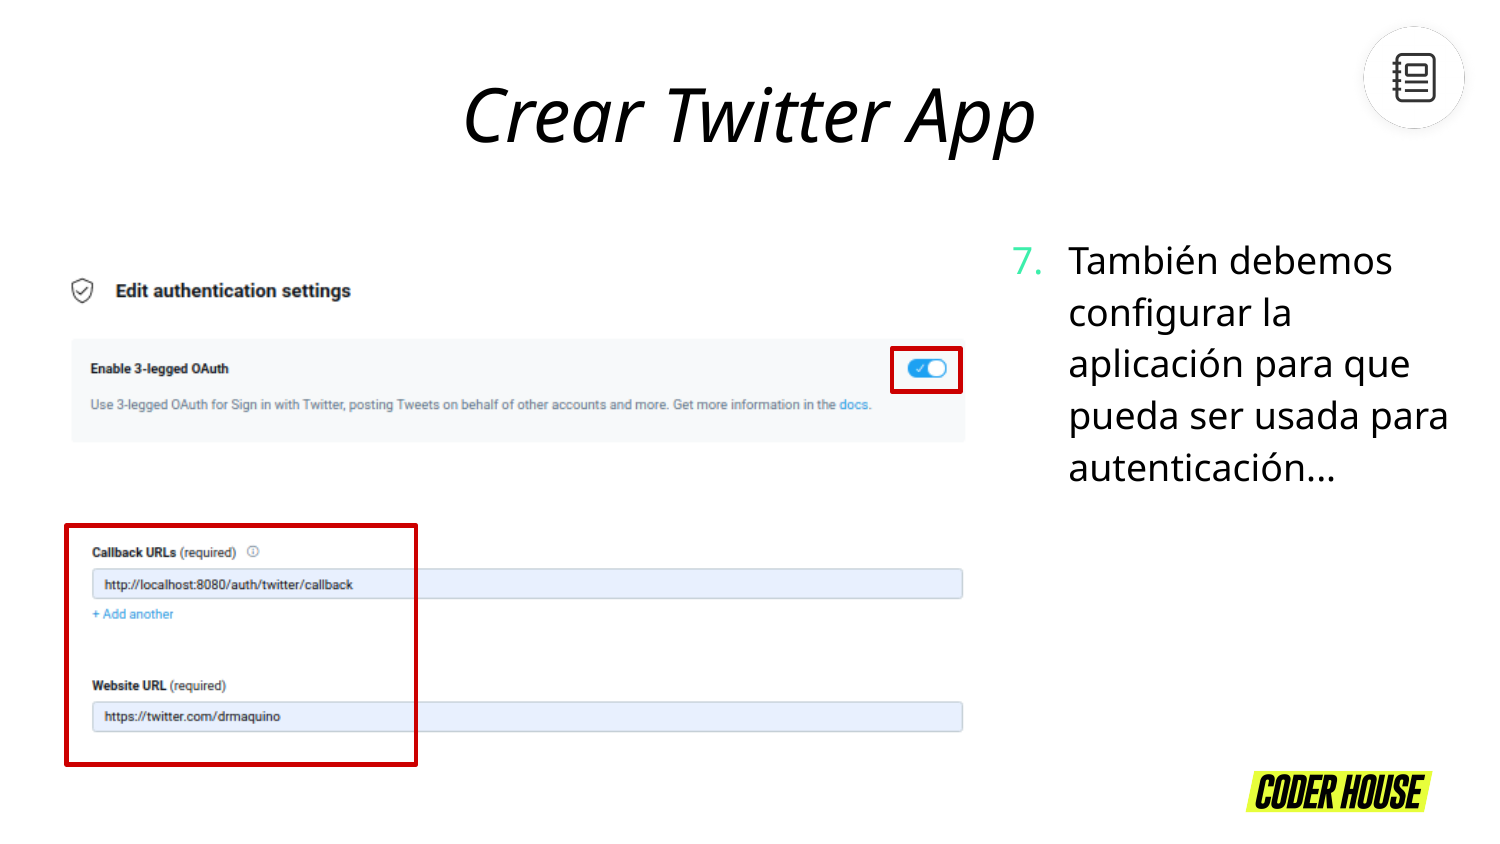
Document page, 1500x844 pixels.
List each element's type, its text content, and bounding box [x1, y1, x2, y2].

text_box También debemos configurar la aplicación para que pueda ser usada para autenticación... [978, 215, 1469, 819]
picture [76, 525, 994, 759]
picture [1241, 764, 1437, 819]
text_box Crear Twitter App [193, 52, 1307, 178]
picture [46, 250, 994, 465]
text_box [66, 525, 74, 765]
picture [1351, 14, 1477, 141]
